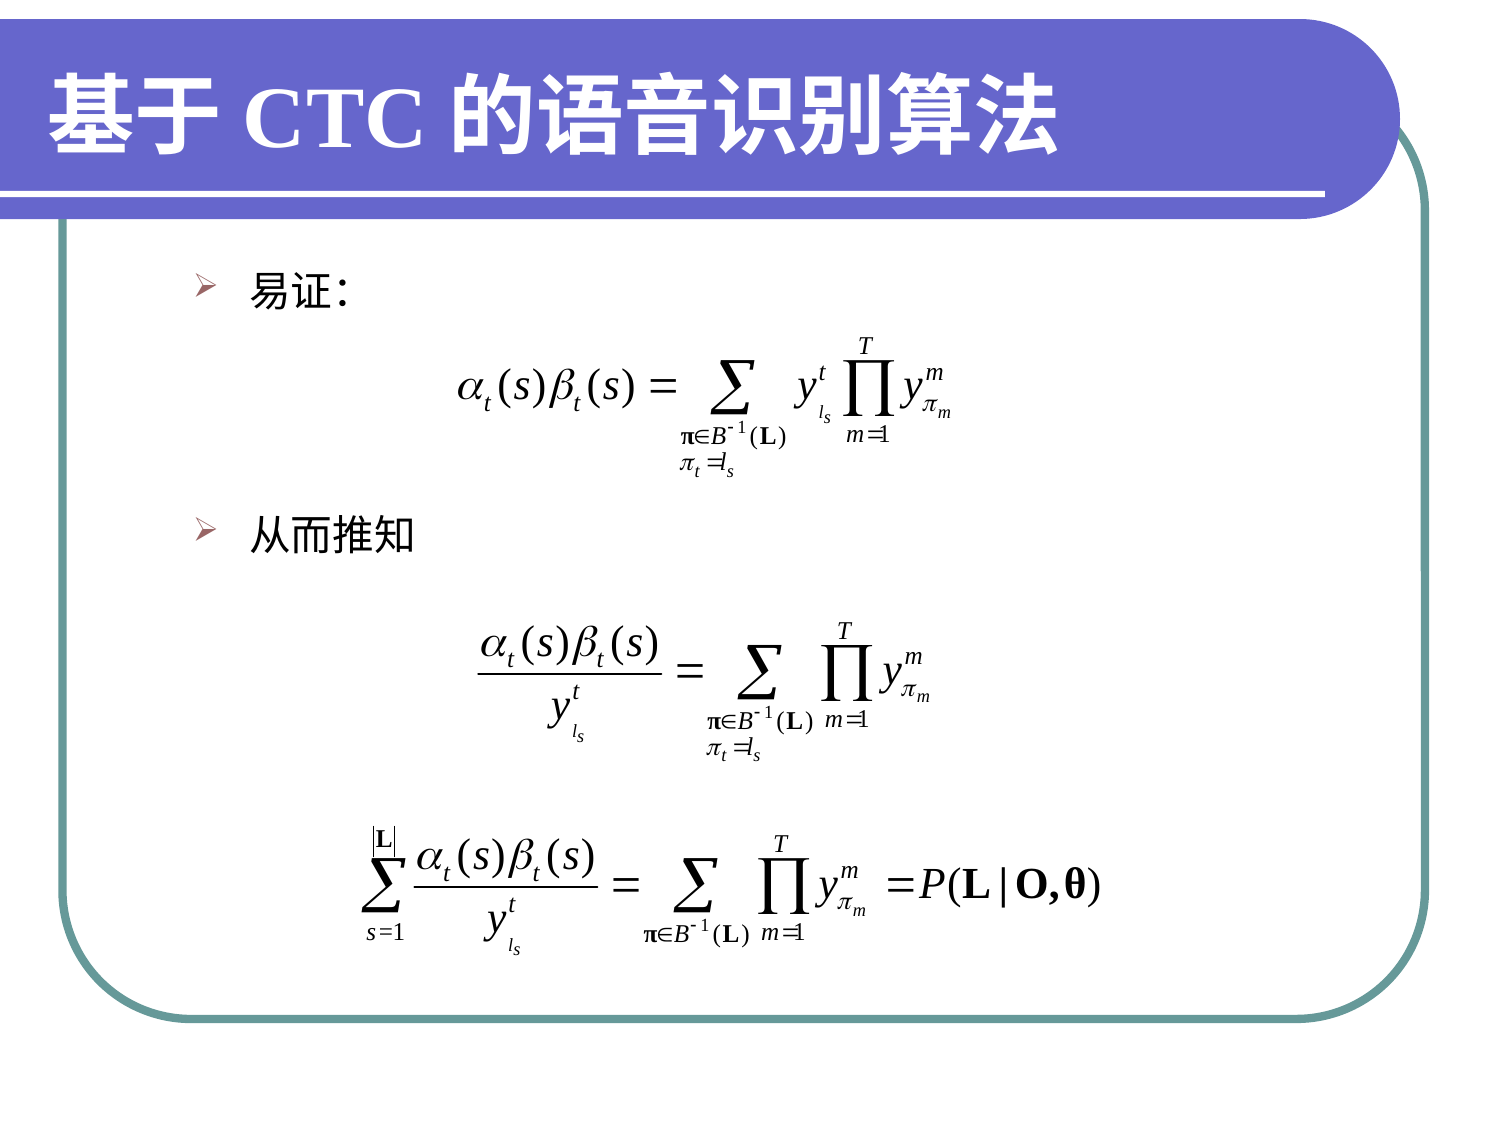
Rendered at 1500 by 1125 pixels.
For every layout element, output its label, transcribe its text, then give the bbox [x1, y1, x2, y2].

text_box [354, 816, 1110, 965]
text_box 易证： 从而推知 [46, 234, 1418, 1055]
title 基于CTC的语音识别算法 [31, 37, 1348, 188]
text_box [450, 325, 967, 486]
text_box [470, 610, 947, 770]
